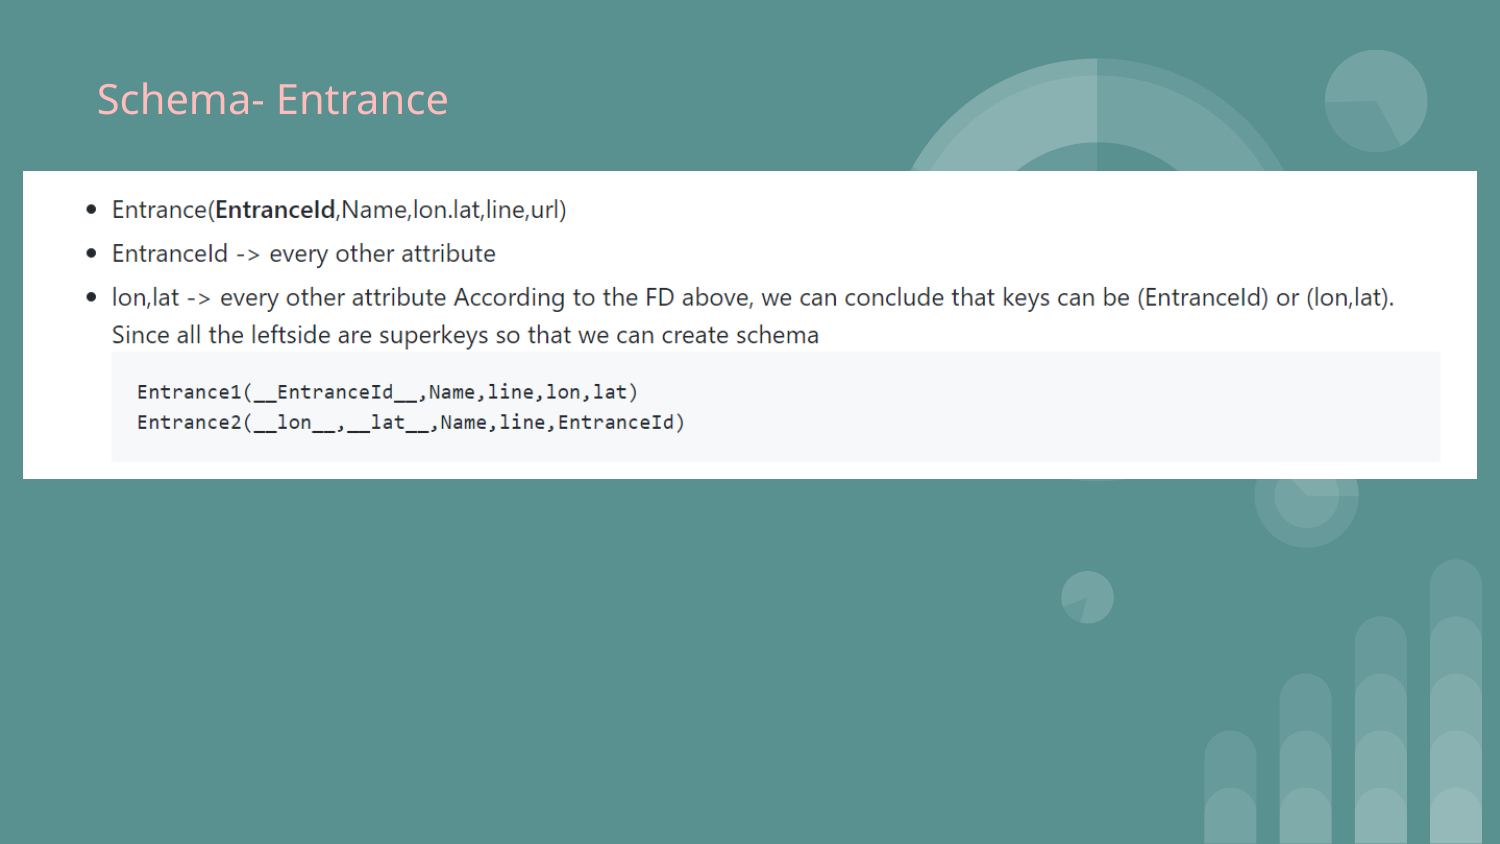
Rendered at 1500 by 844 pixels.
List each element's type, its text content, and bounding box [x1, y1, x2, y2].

subtitle Schema- Entrance [81, 57, 781, 169]
picture [23, 171, 1477, 479]
